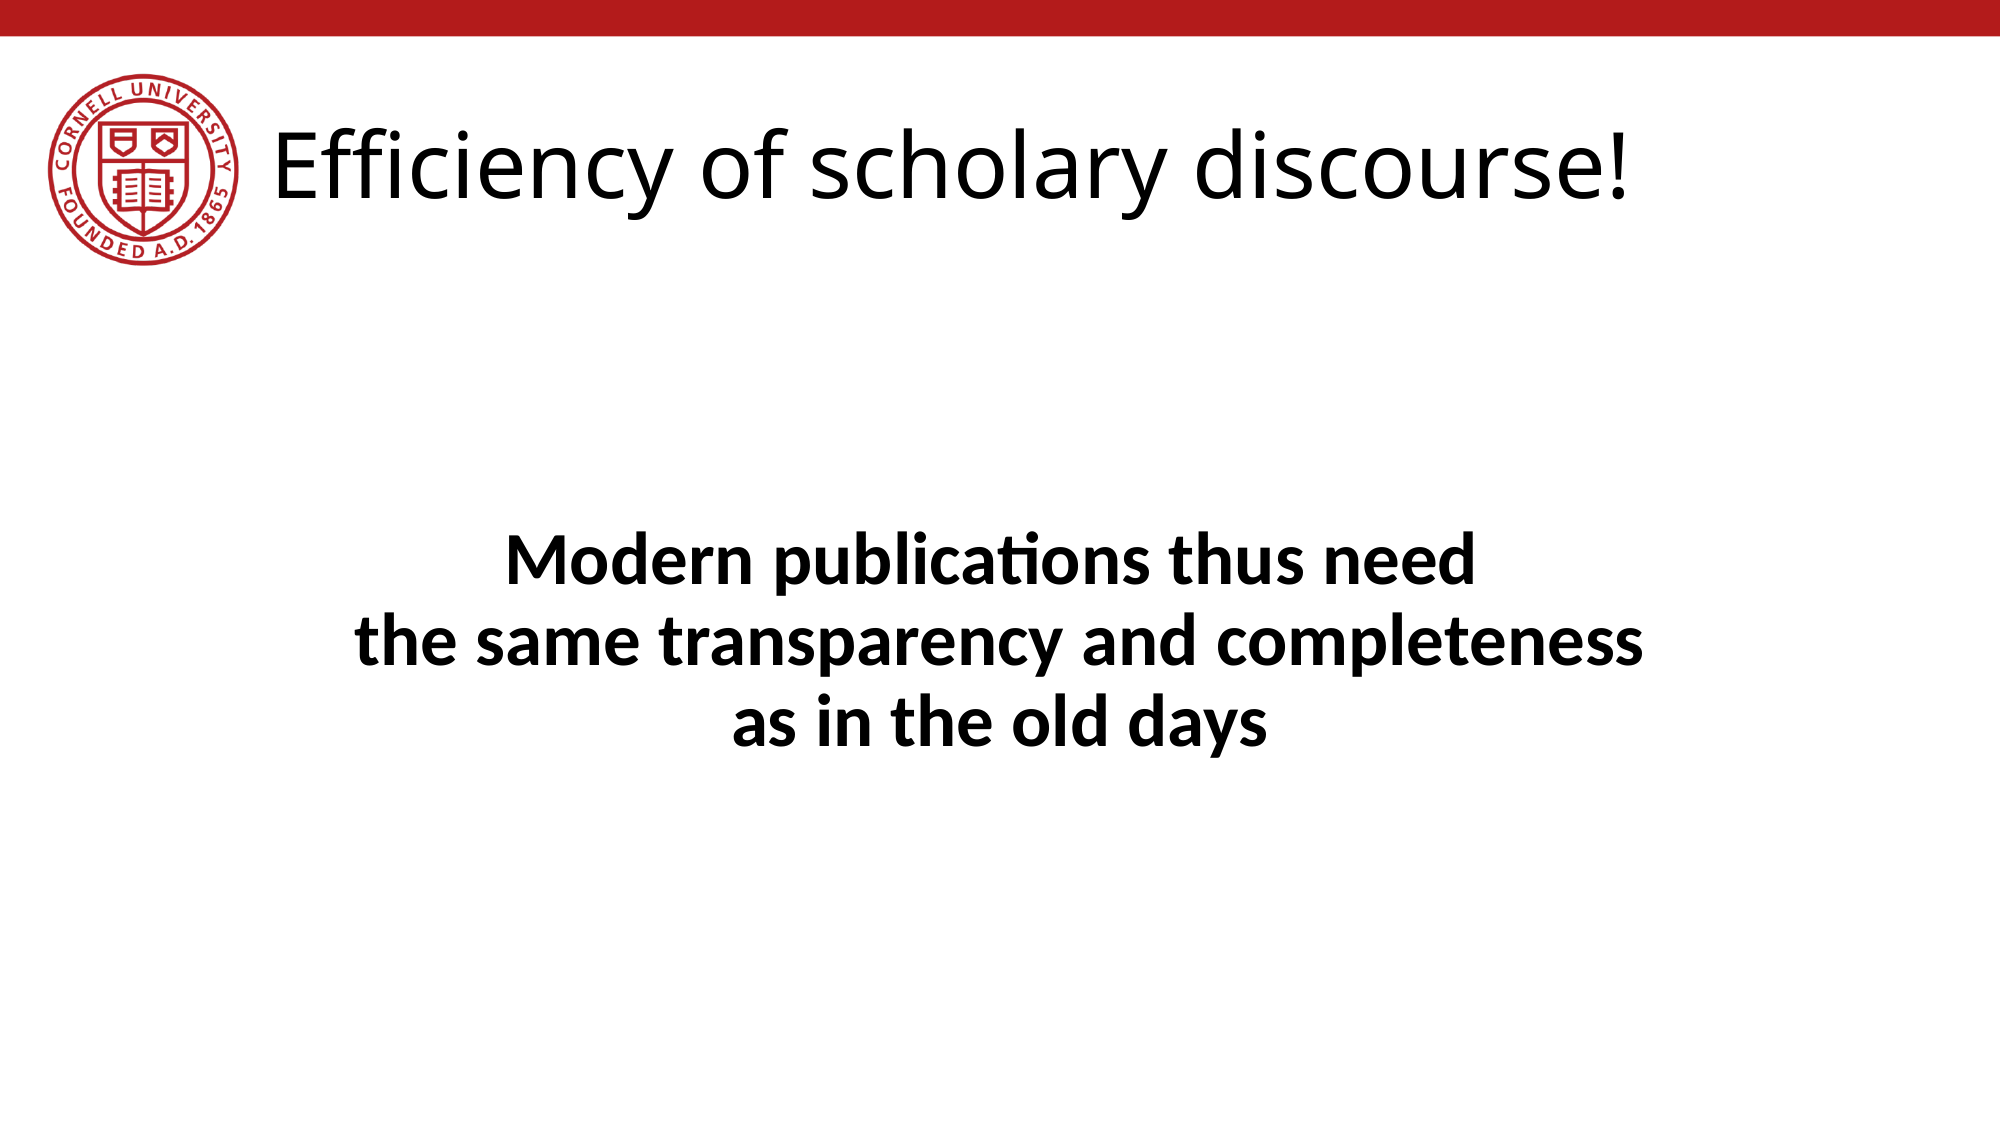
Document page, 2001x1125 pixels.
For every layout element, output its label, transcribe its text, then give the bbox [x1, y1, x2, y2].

title Efficiency of scholary discourse! [255, 59, 1860, 278]
list Modern publications thus need the same transparency and completeness as in the old days [137, 299, 1863, 1014]
picture [39, 65, 255, 274]
